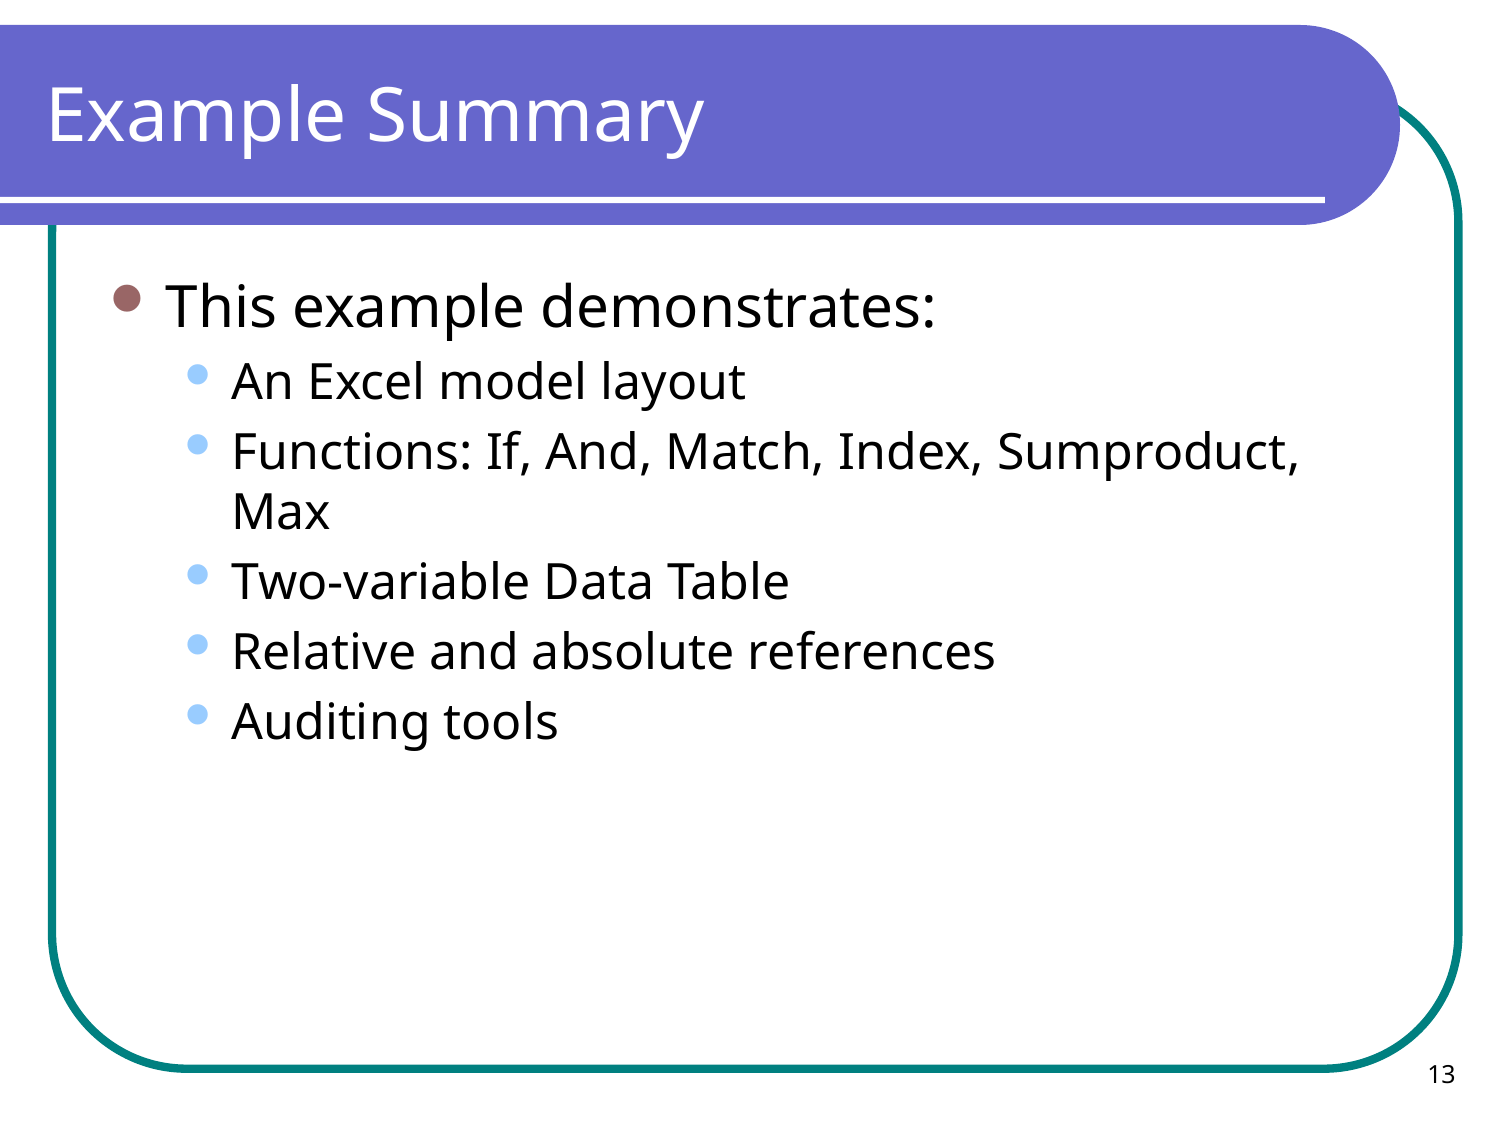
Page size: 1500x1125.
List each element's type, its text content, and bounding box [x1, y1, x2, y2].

list This example demonstrates: An Excel model layout Functions: If, And, Match, Index, Sumproduct, Max Two-variable Data Table Relative and absolute references Auditing tools [94, 261, 1370, 1071]
title Example Summary [30, 48, 1210, 174]
slide_number 13 [1120, 1024, 1472, 1101]
